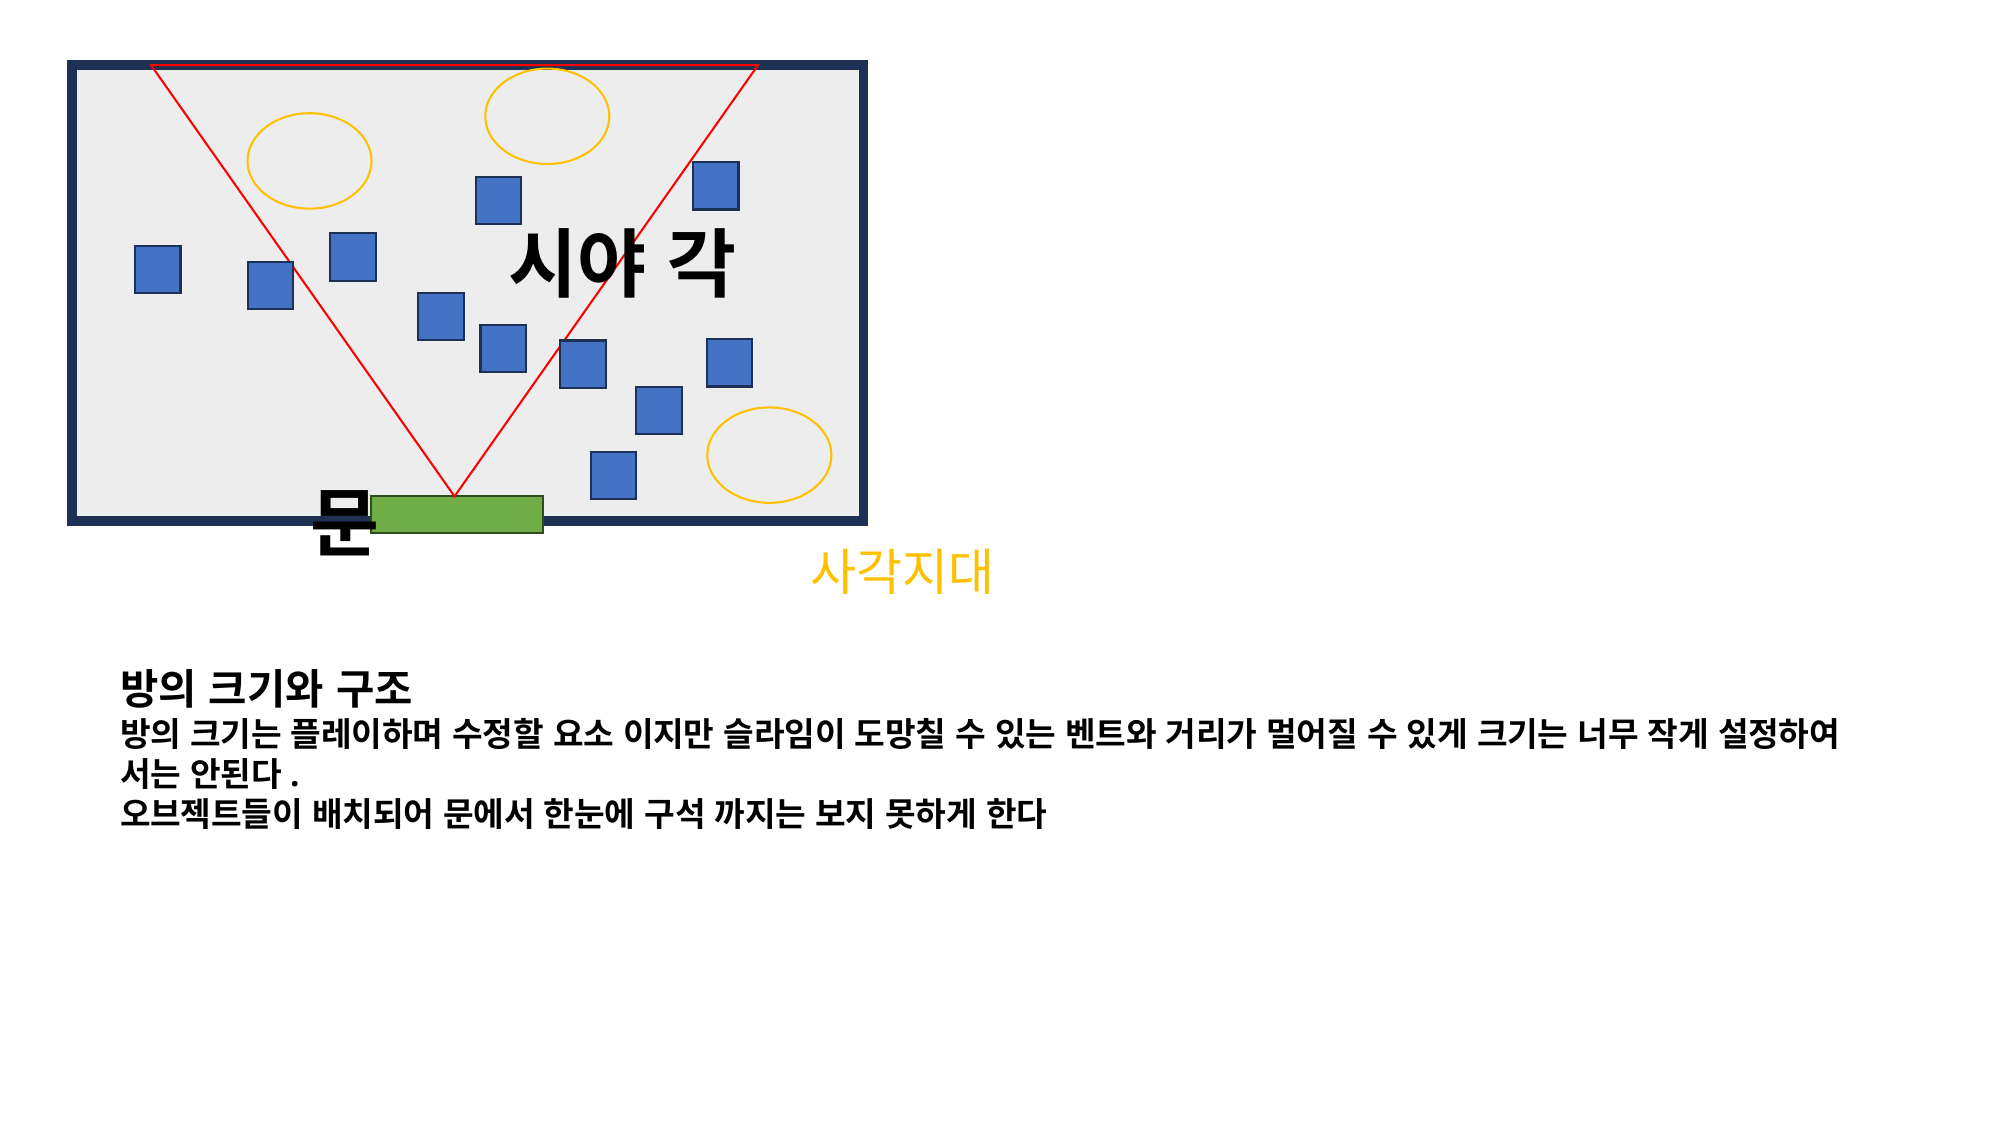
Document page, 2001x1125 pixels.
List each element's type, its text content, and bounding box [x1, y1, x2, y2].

text_box [458, 64, 864, 522]
text_box [134, 245, 182, 294]
text_box [149, 64, 761, 499]
text_box [395, 495, 544, 534]
text_box [692, 161, 740, 211]
text_box [590, 451, 637, 500]
text_box [479, 324, 527, 373]
text_box 문 [295, 467, 395, 573]
text_box 시야 각 [493, 208, 752, 314]
text_box [706, 406, 833, 504]
text_box [484, 67, 611, 166]
text_box [706, 338, 753, 388]
text_box [329, 232, 377, 282]
text_box [247, 261, 294, 310]
text_box [246, 112, 373, 210]
text_box [635, 386, 683, 435]
text_box [475, 176, 522, 225]
text_box [71, 64, 451, 522]
text_box 사각지대 [795, 532, 1010, 608]
text_box [417, 292, 465, 341]
text_box [559, 339, 607, 389]
text_box 방의 크기와 구조 방의 크기는 플레이하며 수정할 요소 이지만 슬라임이 도망칠 수 있는 벤트와 거리가 멀어질 수 있게 크기는 너무 작게 설정하여 서는 안된다. 오브젝트들이 배치되어 문에서 한눈에 구석 까지는 보지 못하게 한다 [105, 655, 1895, 841]
